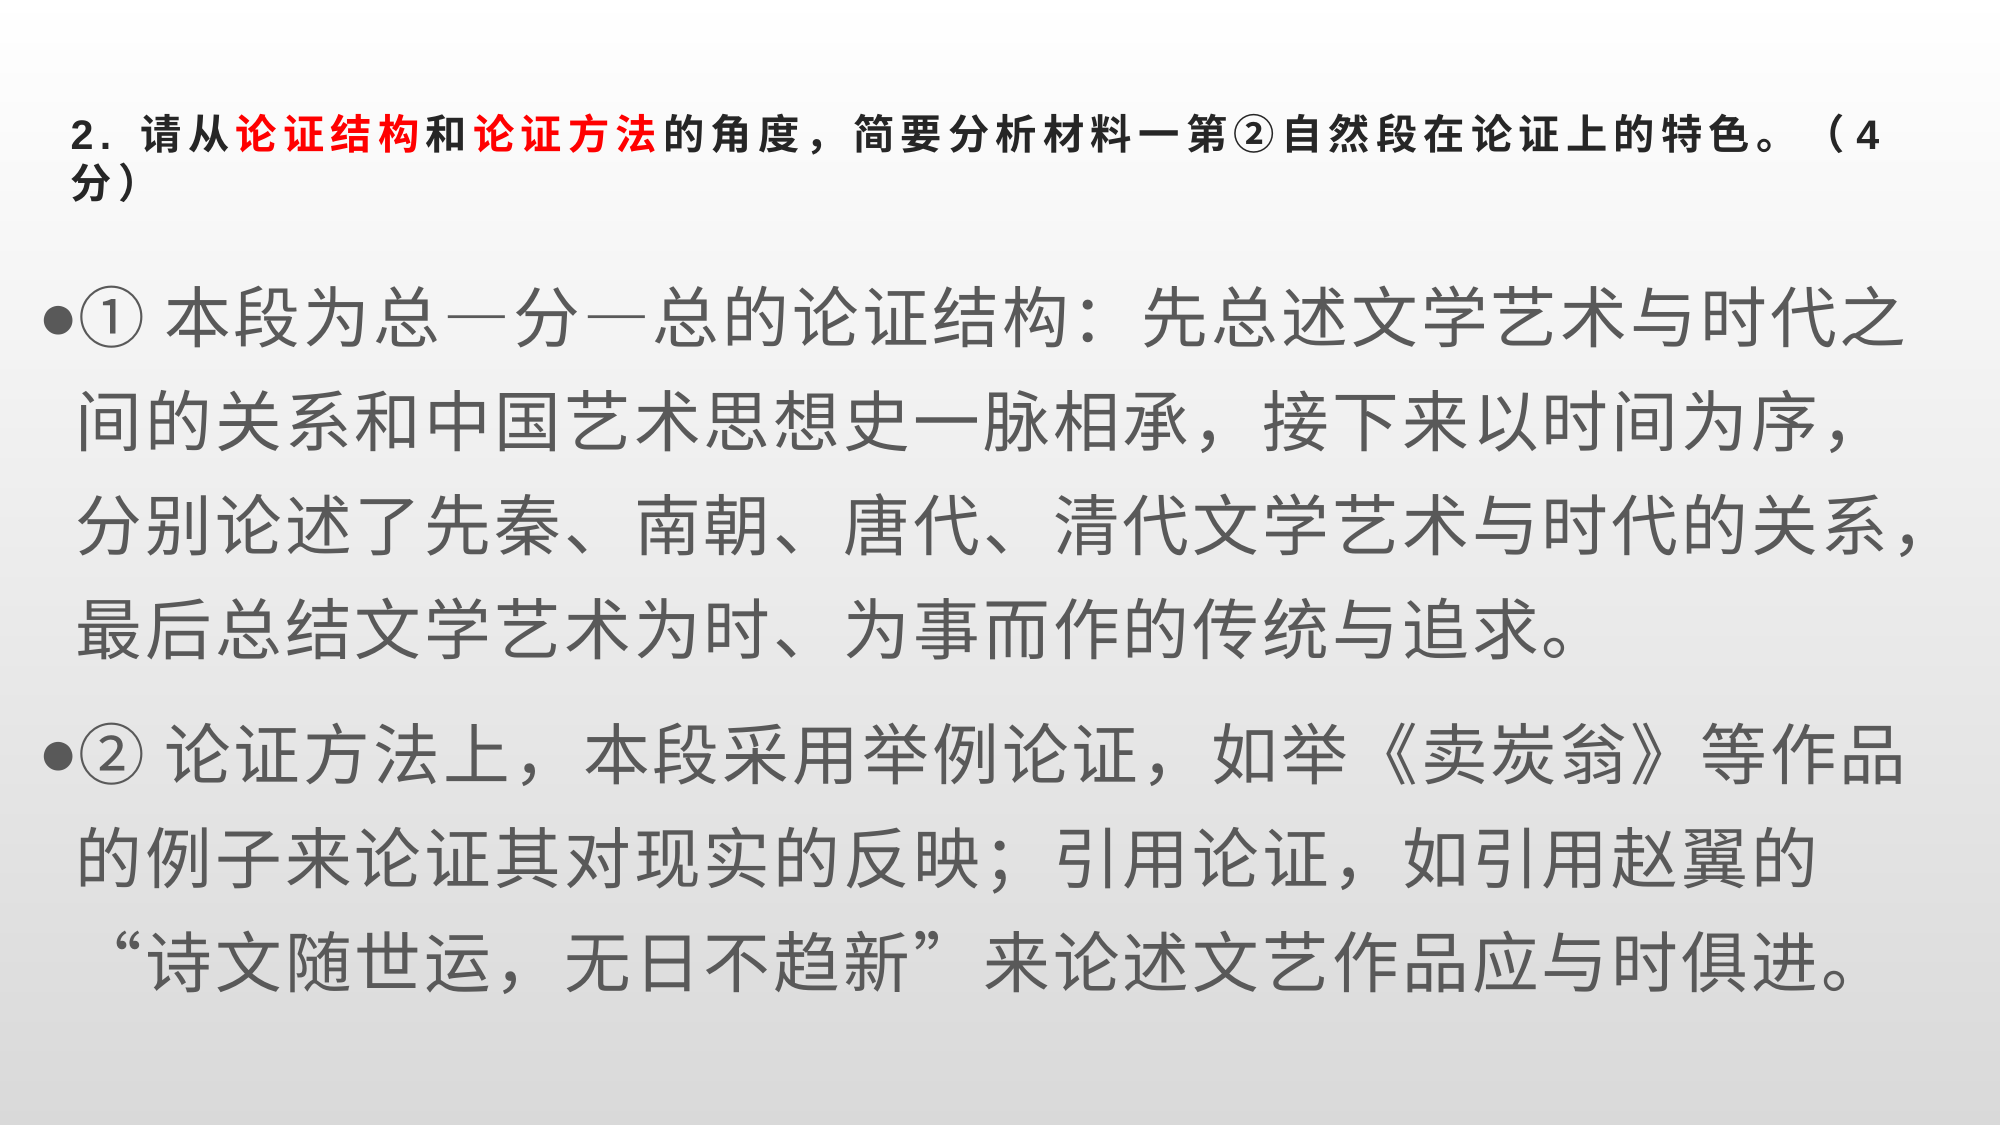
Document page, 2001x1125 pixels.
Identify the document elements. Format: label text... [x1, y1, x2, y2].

list ①本段为总—分—总的论证结构：先总述文学艺术与时代之间的关系和中国艺术思想史一脉相承，接下来以时间为序，分别论述了先秦、南朝、唐代、清代文学艺术与时代的关系，最后总结文学艺术为时、为事而作的传统与追求。 ②论证方法上，本段采用举例论证，如举《卖炭翁》等作品的例子来论证其对现实的反映；引用论证，如引用赵翼的“诗文随世运，无日不趋新”来论述文艺作品应与时俱进。 [23, 244, 1969, 1026]
title 2. 请从论证结构和论证方法的角度，简要分析材料一第②自然段在论证上的特色。（4分） [55, 99, 1969, 216]
